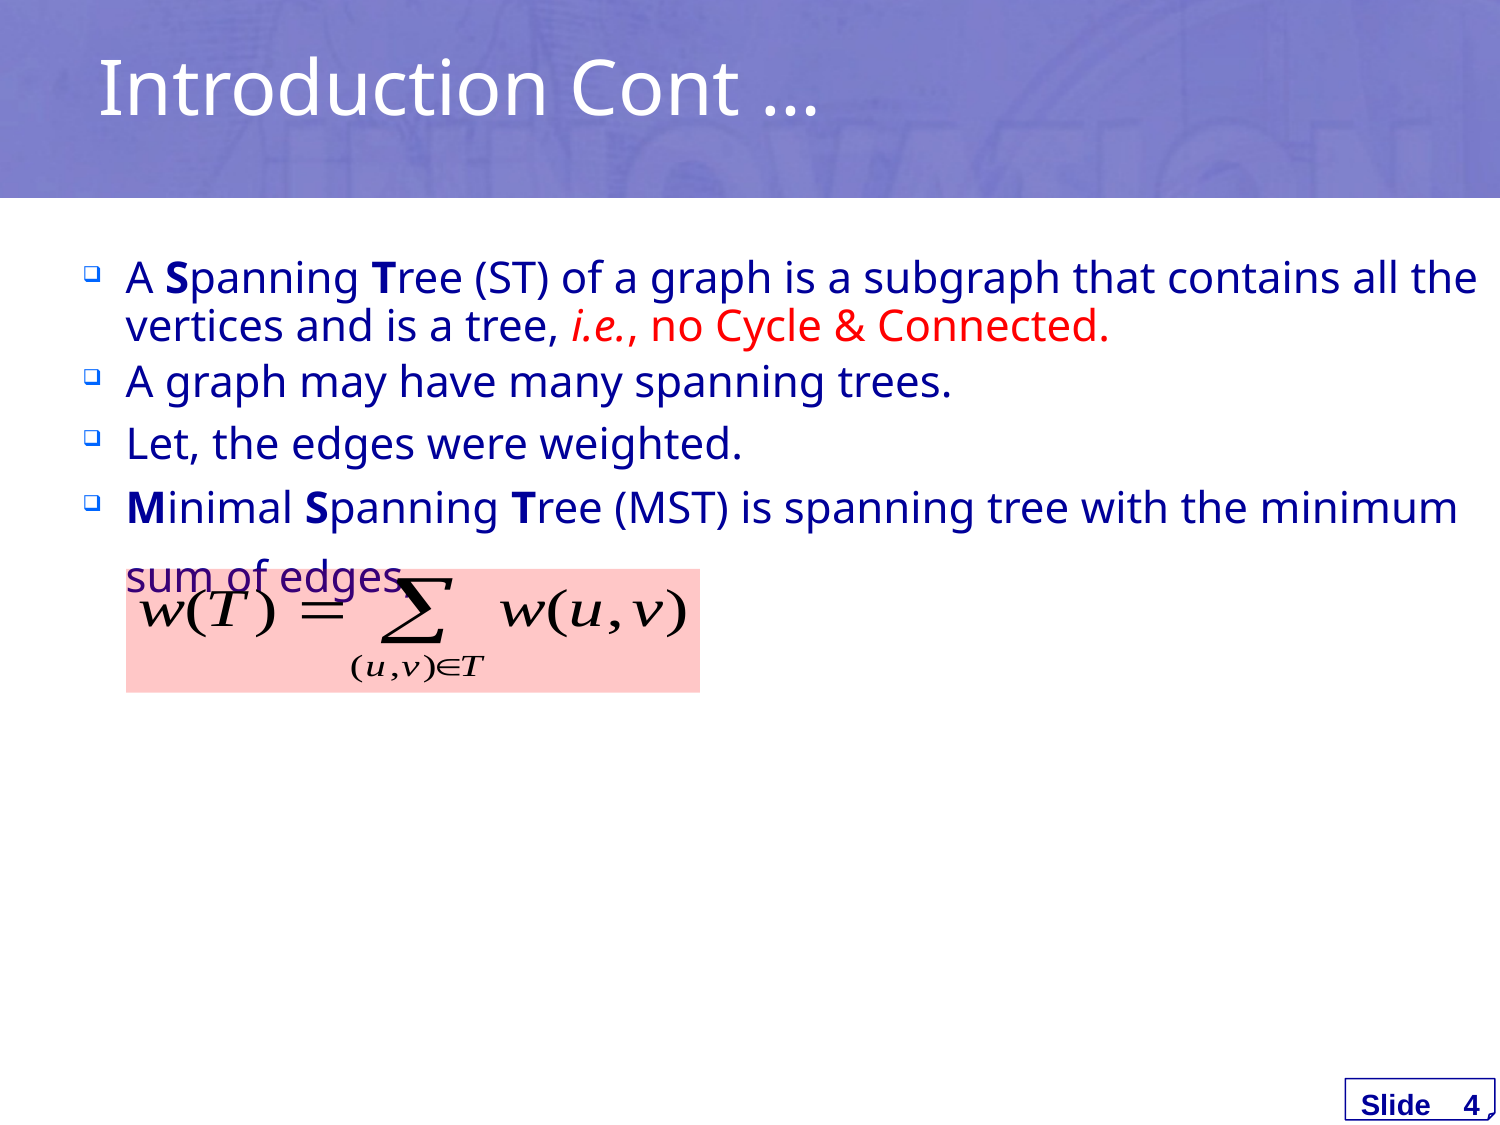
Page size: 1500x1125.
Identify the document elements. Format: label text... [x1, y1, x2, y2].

list A Spanning Tree (ST) of a graph is a subgraph that contains all the vertices and is a tree, i.e., no Cycle & Connected. A graph may have many spanning trees. Let, the edges were weighted. Minimal Spanning Tree (MST) is spanning tree with the minimum sum of edges, [0, 205, 1500, 1125]
text_box Slide 4 [1345, 1078, 1495, 1120]
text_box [125, 568, 701, 693]
text_box [174, 324, 782, 1000]
picture [0, 0, 1500, 198]
